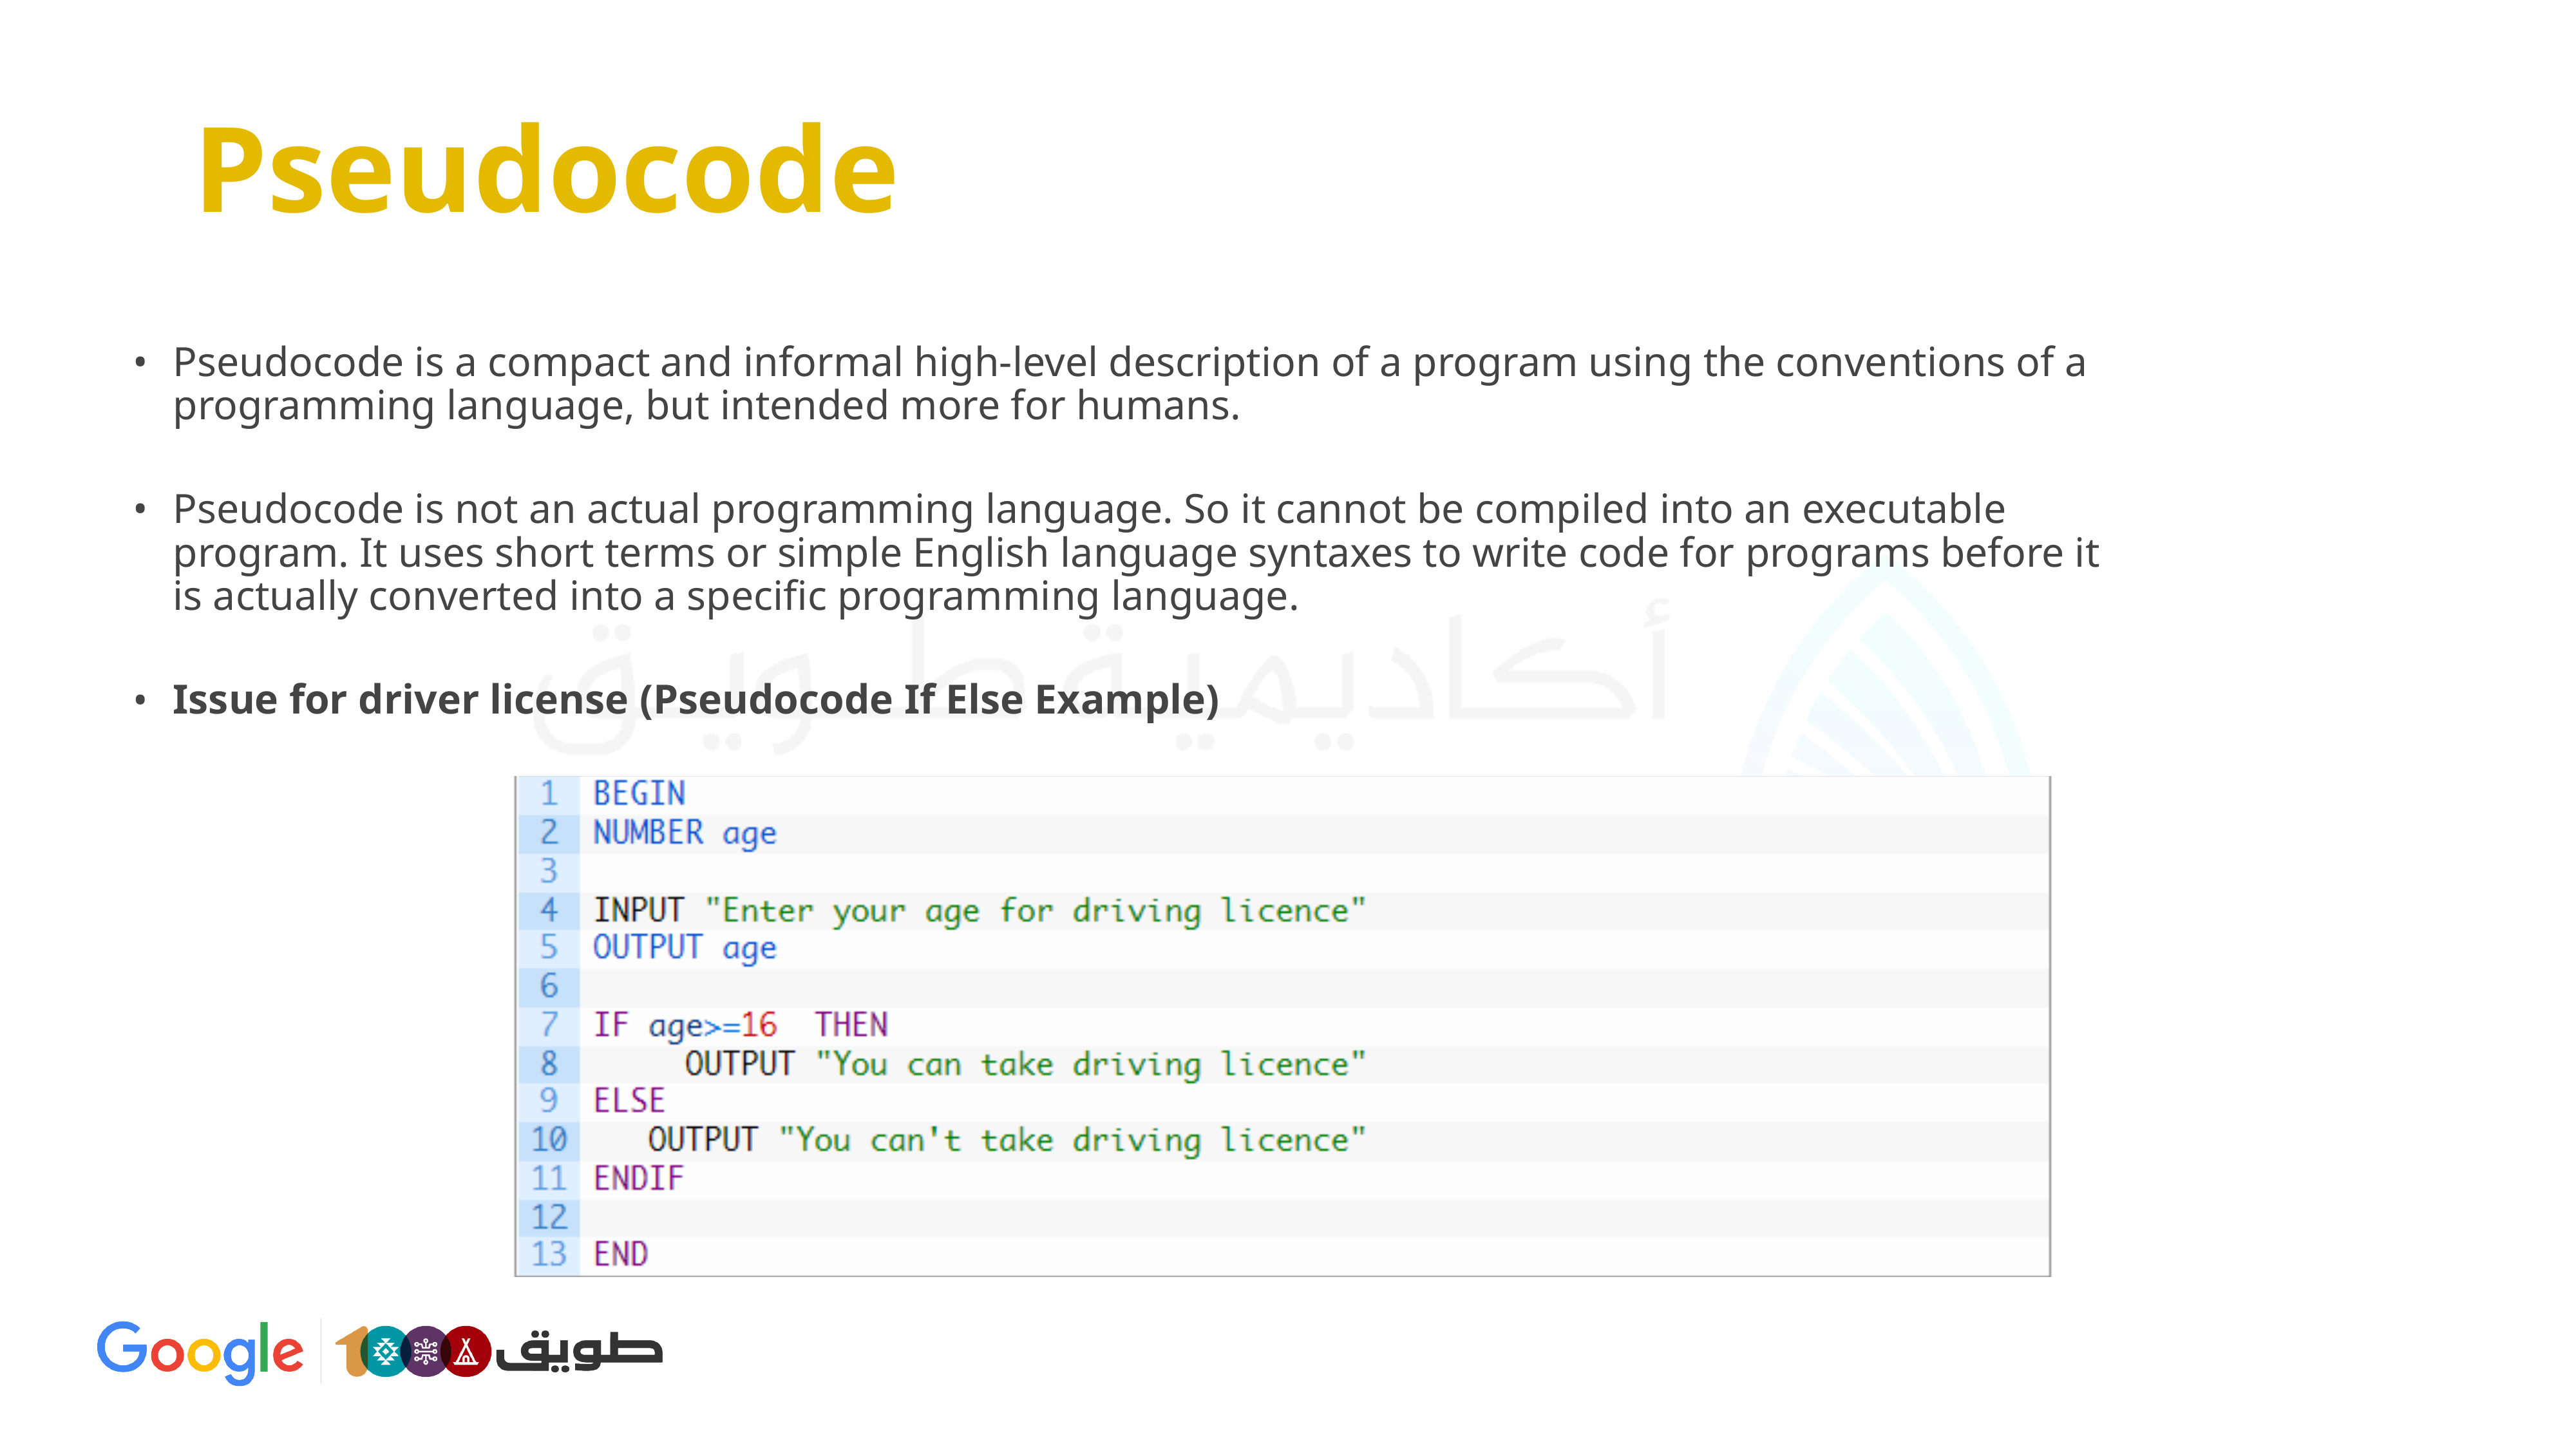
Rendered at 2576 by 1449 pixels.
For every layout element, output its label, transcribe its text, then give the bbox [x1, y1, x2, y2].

list Pseudocode is a compact and informal high-level description of a program using the conventions of a programming language, but intended more for humans. Pseudocode is not an actual programming language. So it cannot be compiled into an executable program. It uses short terms or simple English language syntaxes to write code for programs before it is actually converted into a specific programming language. Issue for driver license (Pseudocode If Else Example) [127, 336, 2134, 409]
picture [53, 776, 2065, 1449]
title Pseudocode [188, 116, 2327, 268]
